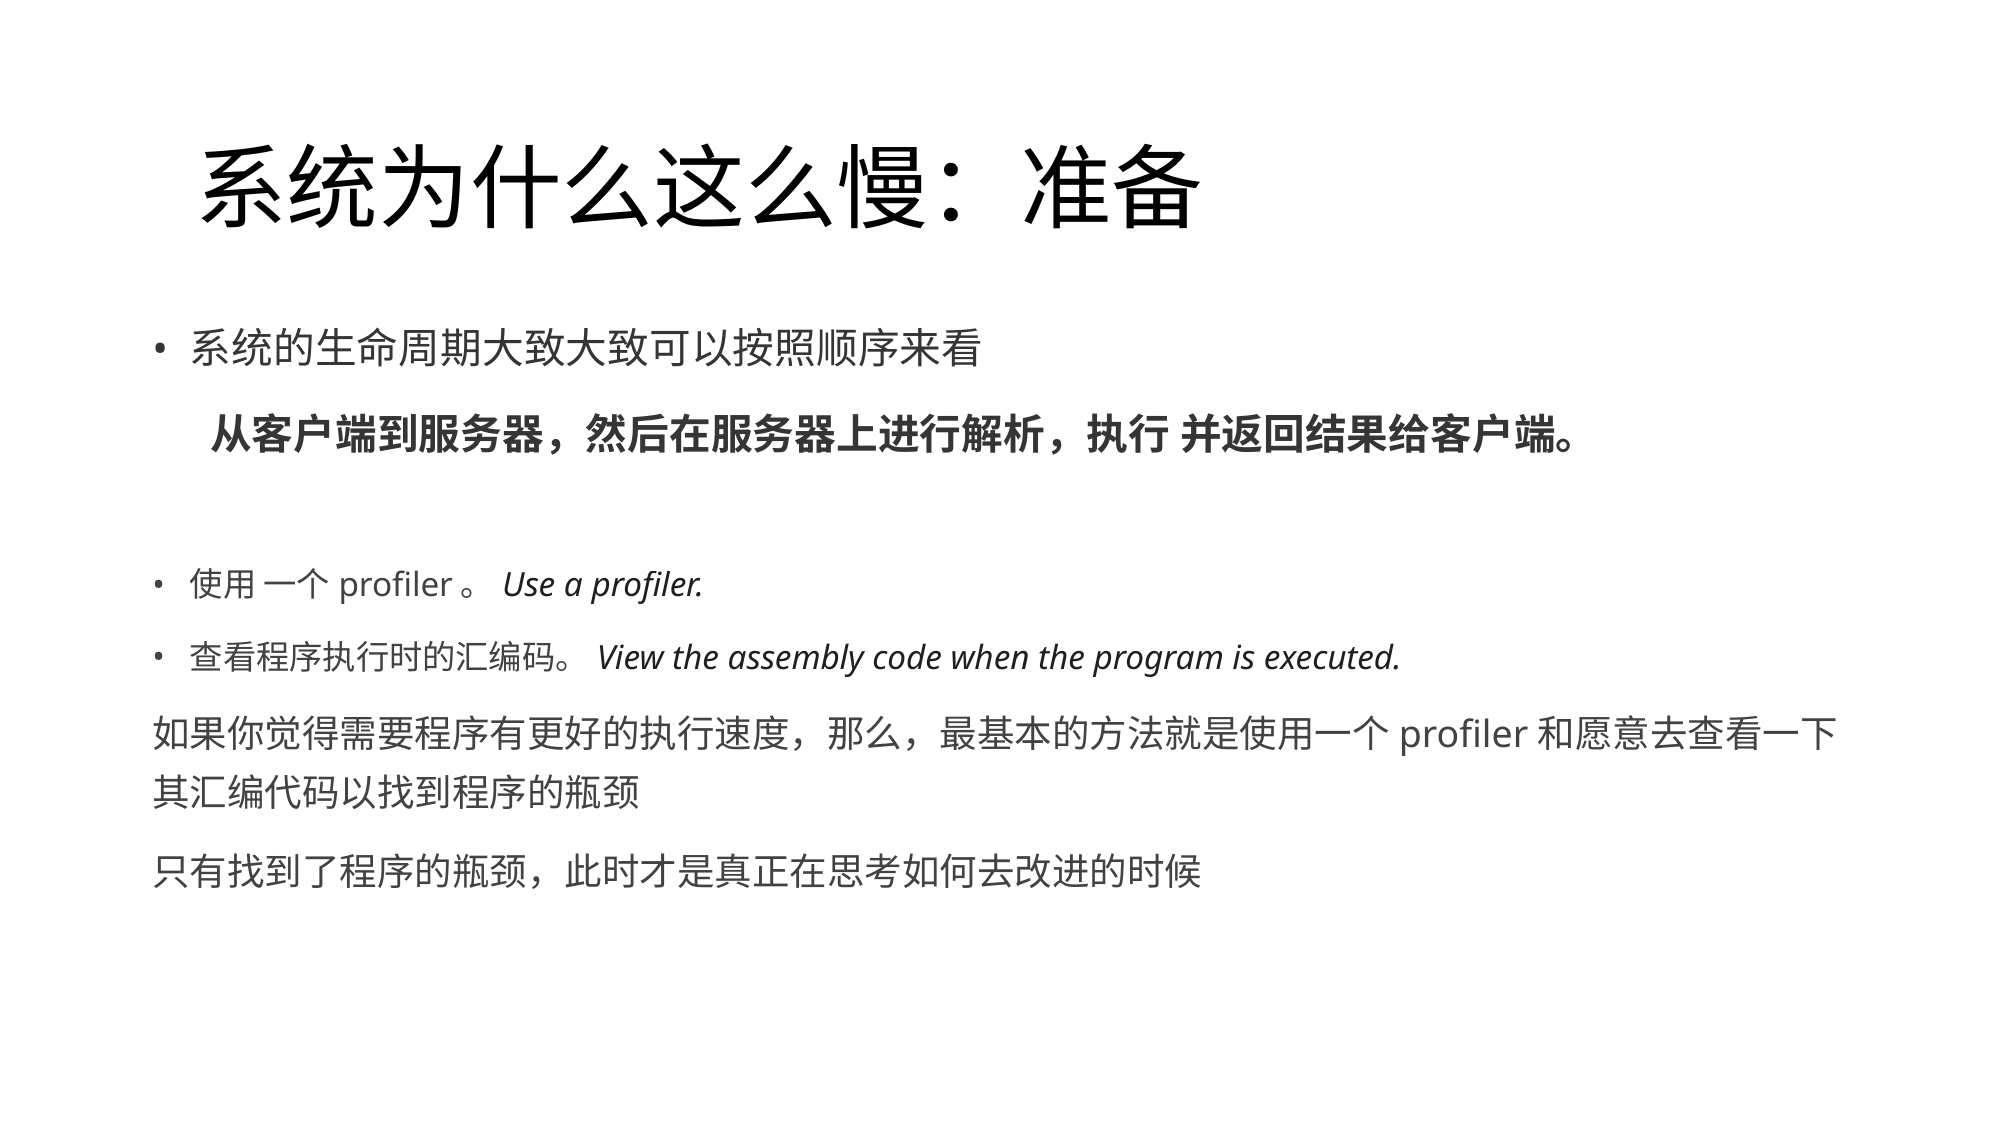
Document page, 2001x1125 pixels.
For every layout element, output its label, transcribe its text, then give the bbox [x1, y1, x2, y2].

list 系统的生命周期大致大致可以按照顺序来看 从客户端到服务器，然后在服务器上进行解析，执行 并返回结果给客户端。 使用 一个profiler。Use a profiler. 查看程序执行时的汇编码。View the assembly code when the program is executed. 如果你觉得需要程序有更好的执行速度，那么，最基本的方法就是使用一个profiler和愿意去查看一下其汇编代码以找到程序的瓶颈 只有找到了程序的瓶颈，此时才是真正在思考如何去改进的时候 [137, 299, 1863, 1014]
title 系统为什么这么慢：准备 [137, 59, 1863, 278]
